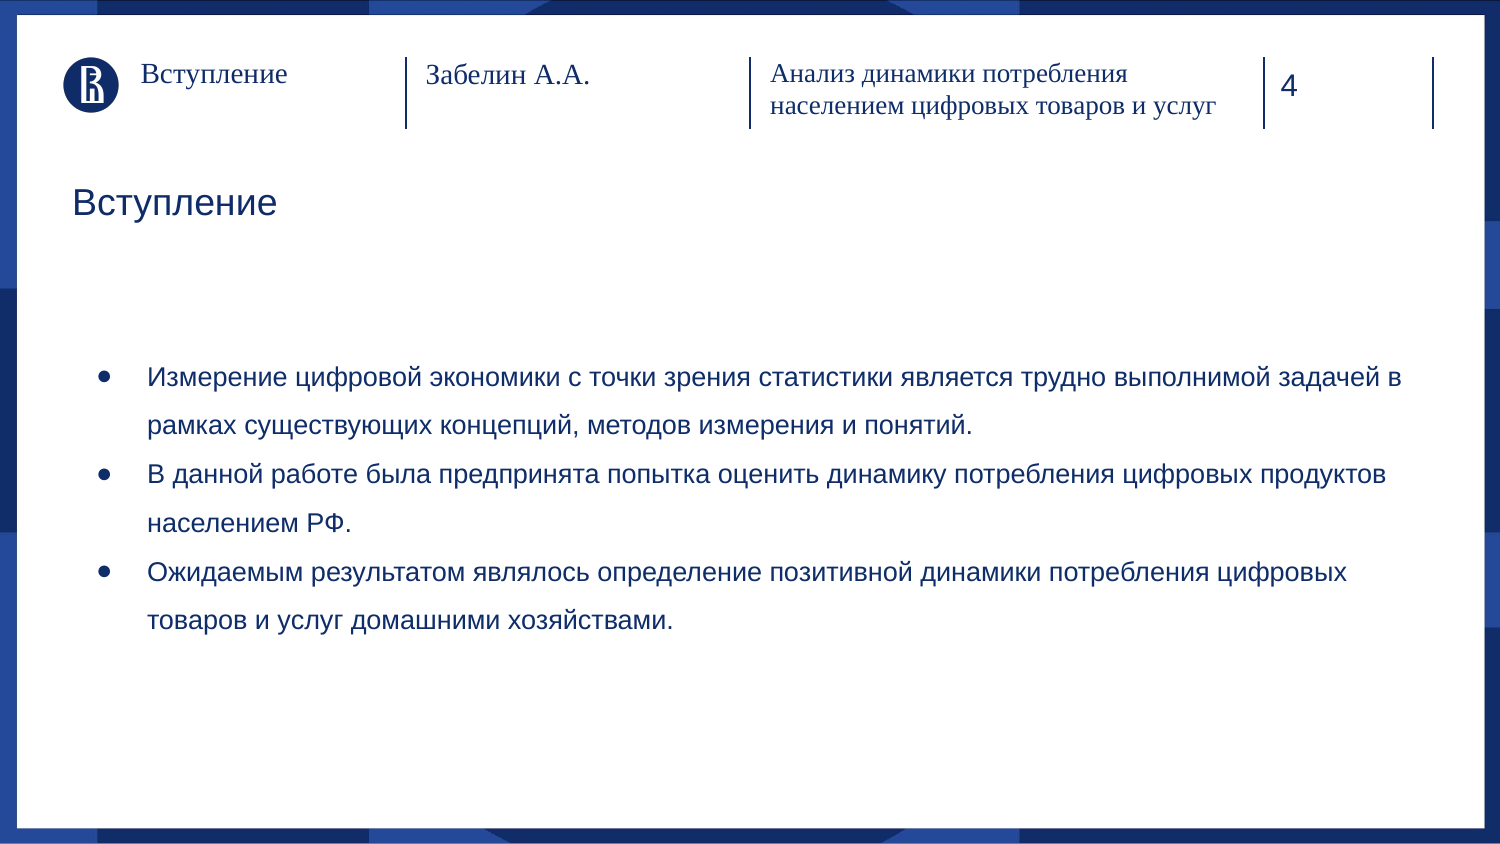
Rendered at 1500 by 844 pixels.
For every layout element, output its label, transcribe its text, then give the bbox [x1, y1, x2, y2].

list Измерение цифровой экономики с точки зрения статистики является трудно выполнимой задачей в рамках существующих концепций, методов измерения и понятий. В данной работе была предпринята попытка оценить динамику потребления цифровых продуктов населением РФ. Ожидаемым результатом являлось определение позитивной динамики потребления цифровых товаров и услуг домашними хозяйствами. [72, 342, 1433, 670]
list Забелин А.А. [425, 55, 681, 129]
title Вступление [72, 178, 1433, 274]
picture [0, 0, 1500, 844]
list Анализ динамики потребления населением цифровых товаров и услуг [770, 55, 1243, 129]
list Вступление [140, 54, 375, 128]
